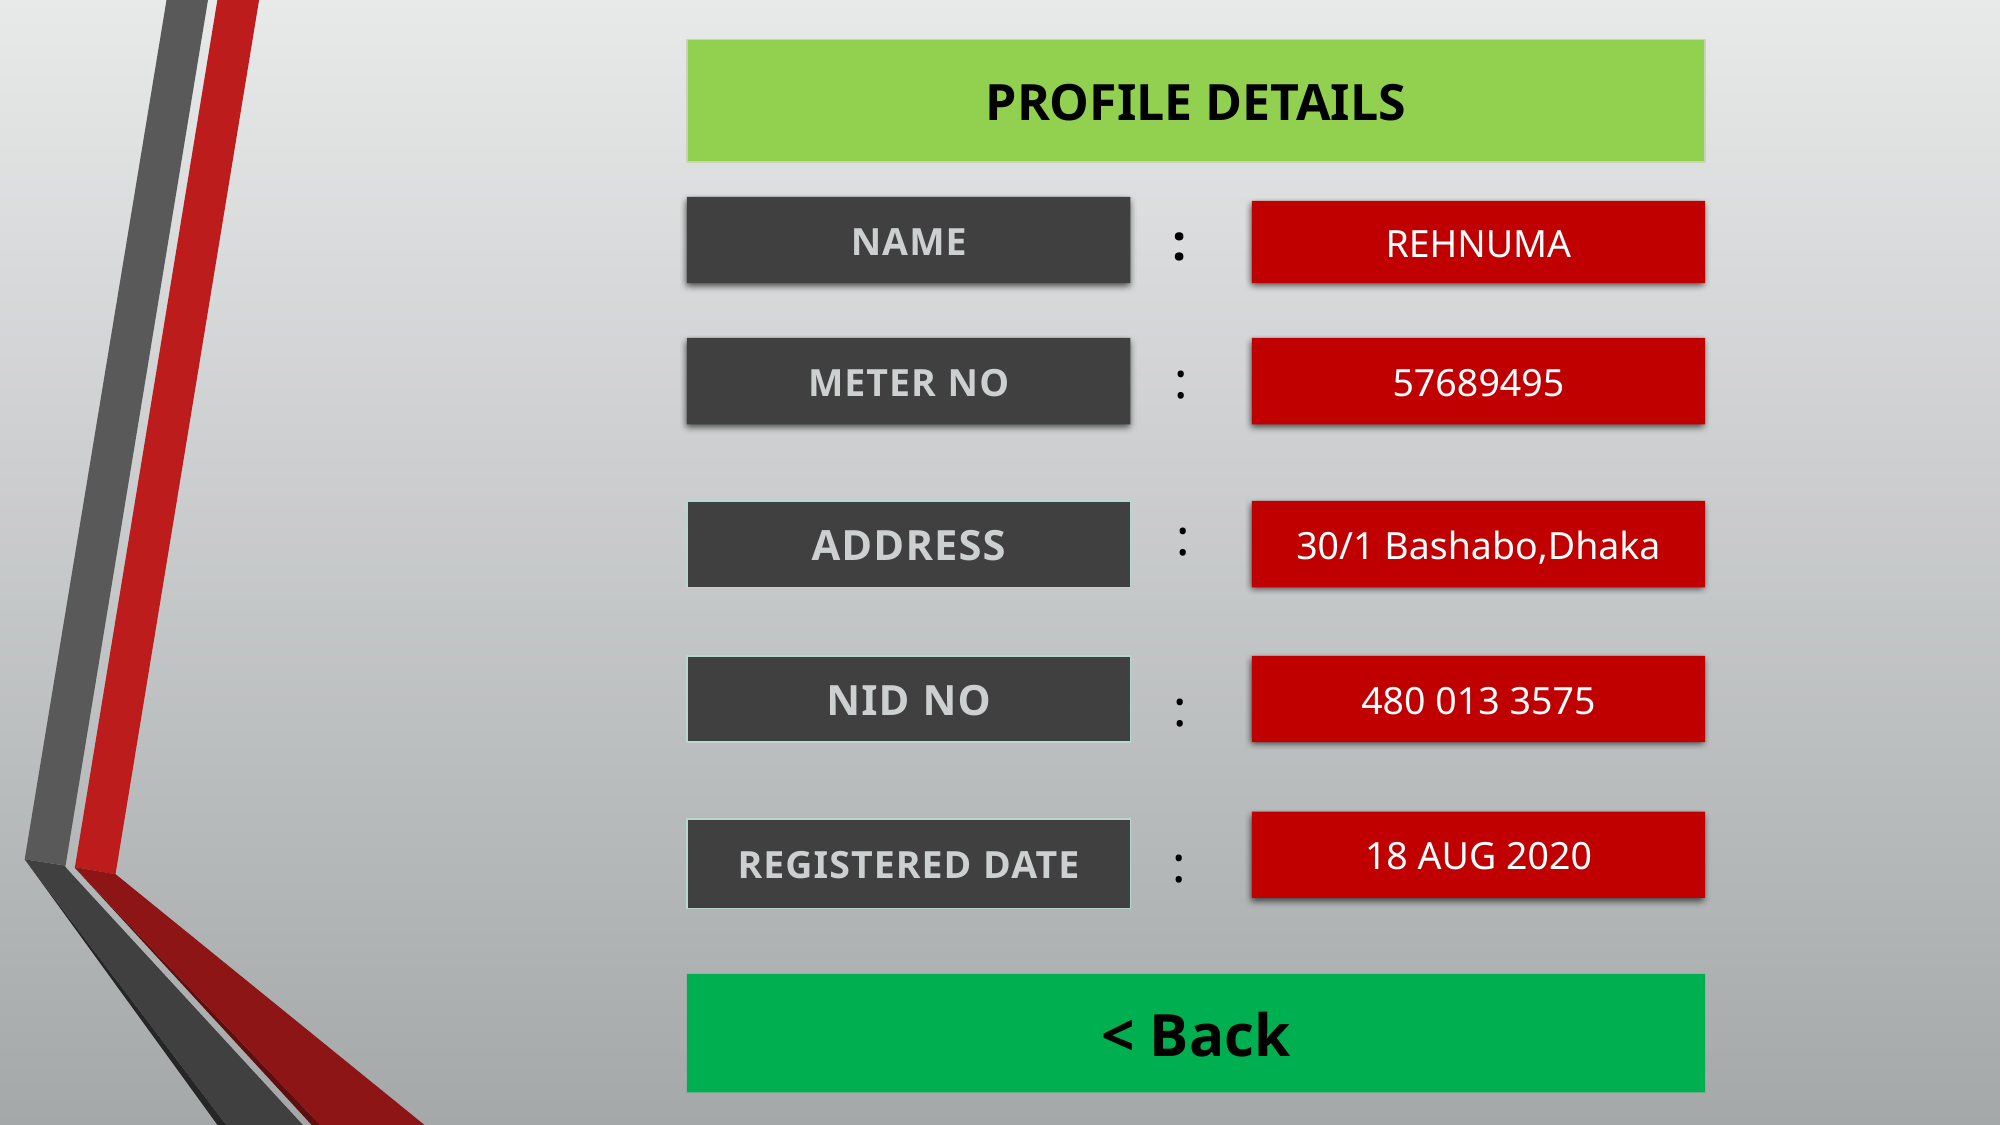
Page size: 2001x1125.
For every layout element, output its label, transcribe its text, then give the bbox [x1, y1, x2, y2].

text_box : [1171, 839, 1185, 887]
text_box < Back [686, 972, 1706, 1094]
text_box : [1157, 216, 1203, 264]
text_box PROFILE DETAILS [686, 39, 1706, 163]
text_box : [1172, 682, 1185, 730]
text_box METER NO [686, 337, 1131, 425]
text_box 18 AUG 2020 [1251, 811, 1706, 898]
text_box REGISTERED DATE [686, 818, 1131, 909]
text_box ADDRESS [686, 500, 1131, 588]
text_box 480 013 3575 [1251, 655, 1706, 743]
text_box REHNUMA [1251, 200, 1706, 284]
text_box 30/1 Bashabo,Dhaka [1251, 500, 1706, 588]
text_box : [1175, 511, 1185, 559]
text_box NAME [686, 196, 1131, 284]
text_box 57689495 [1251, 337, 1706, 425]
text_box NID NO [686, 655, 1131, 743]
text_box : [1173, 354, 1183, 402]
